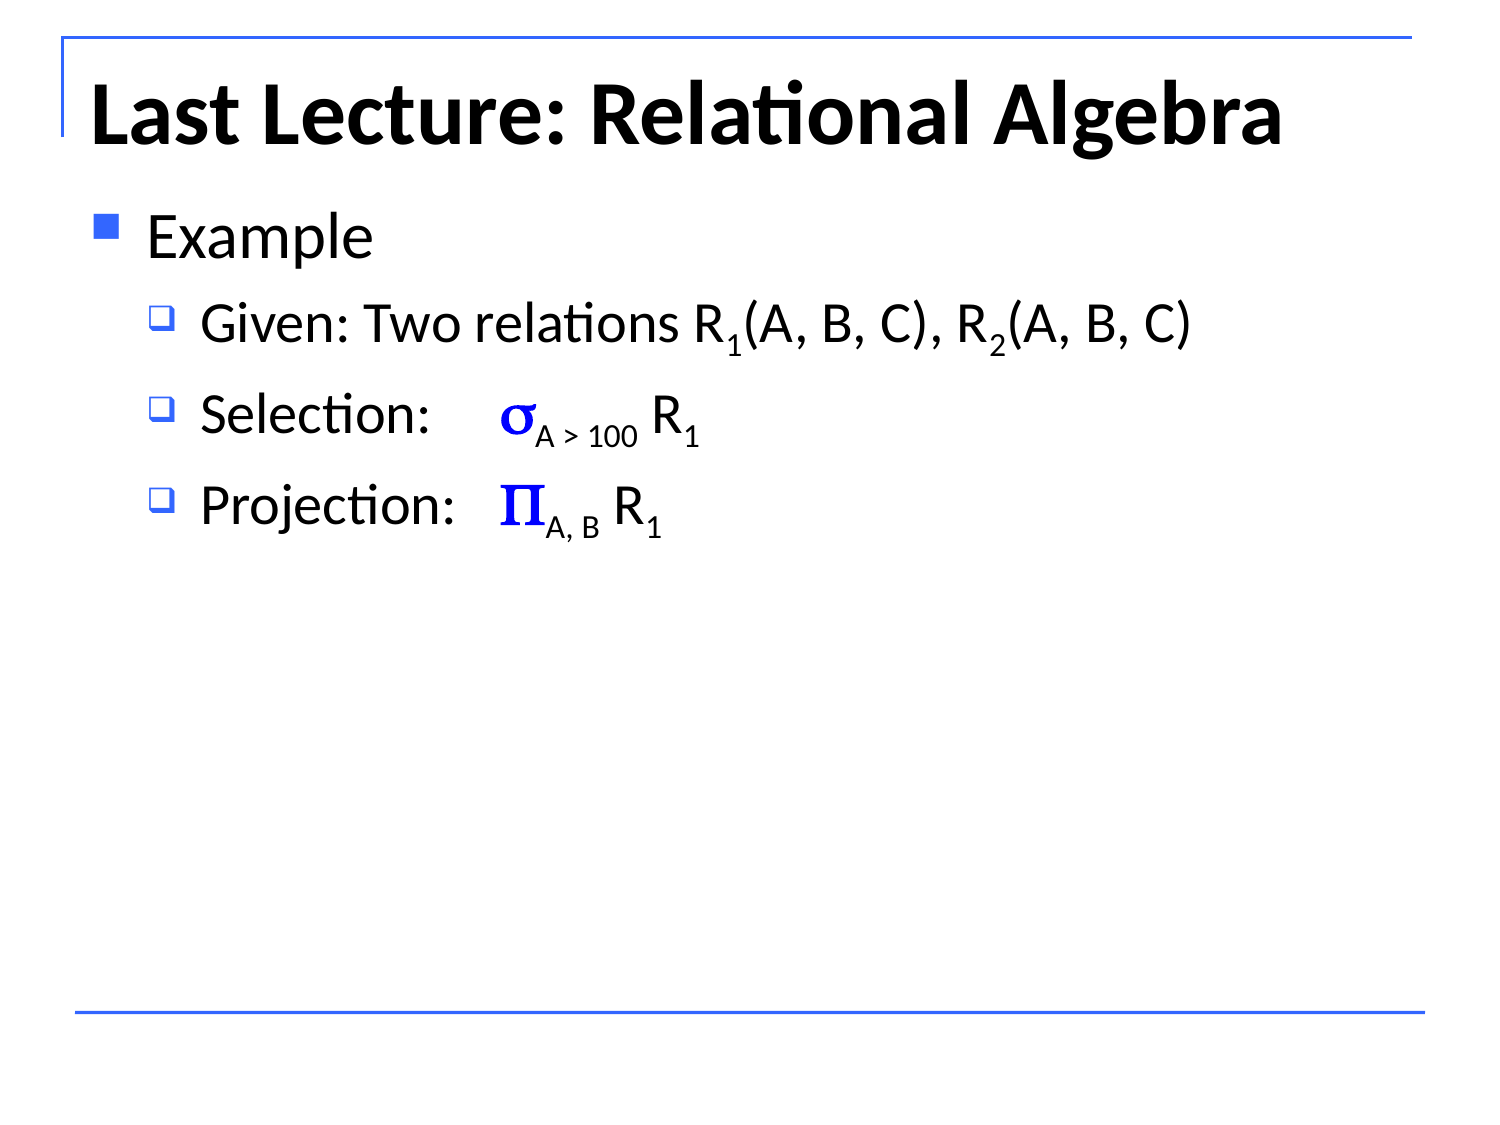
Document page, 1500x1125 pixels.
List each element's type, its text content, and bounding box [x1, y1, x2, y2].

list Example Given: Two relations R1(A, B, C), R2(A, B, C) Selection: A > 100 R1 Projection: A, B R1 [74, 184, 1426, 1006]
title Last Lecture: Relational Algebra [74, 45, 1426, 184]
